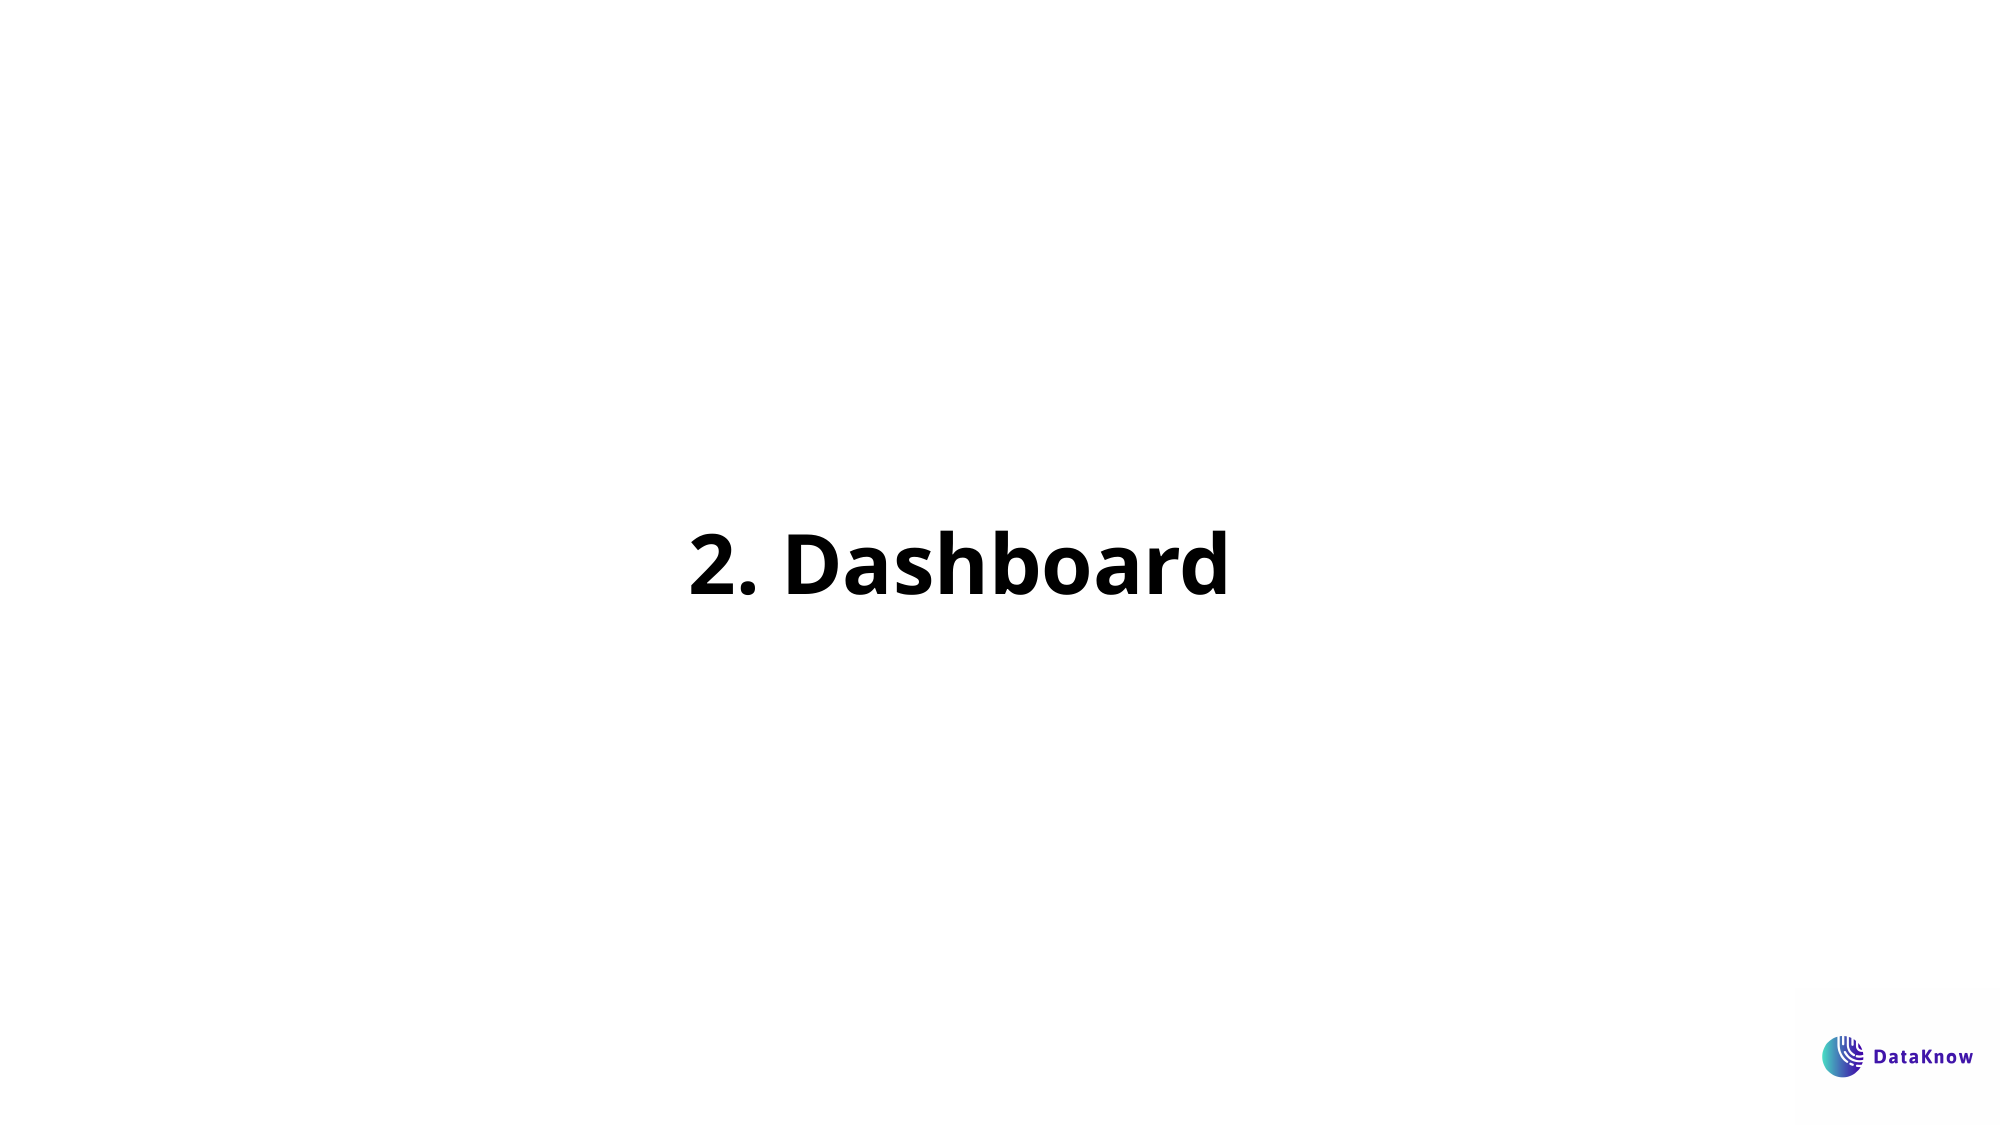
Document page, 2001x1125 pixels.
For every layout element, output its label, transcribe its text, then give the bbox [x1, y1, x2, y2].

picture [1795, 988, 2000, 1125]
title 2. Dashboard [338, 504, 1584, 621]
